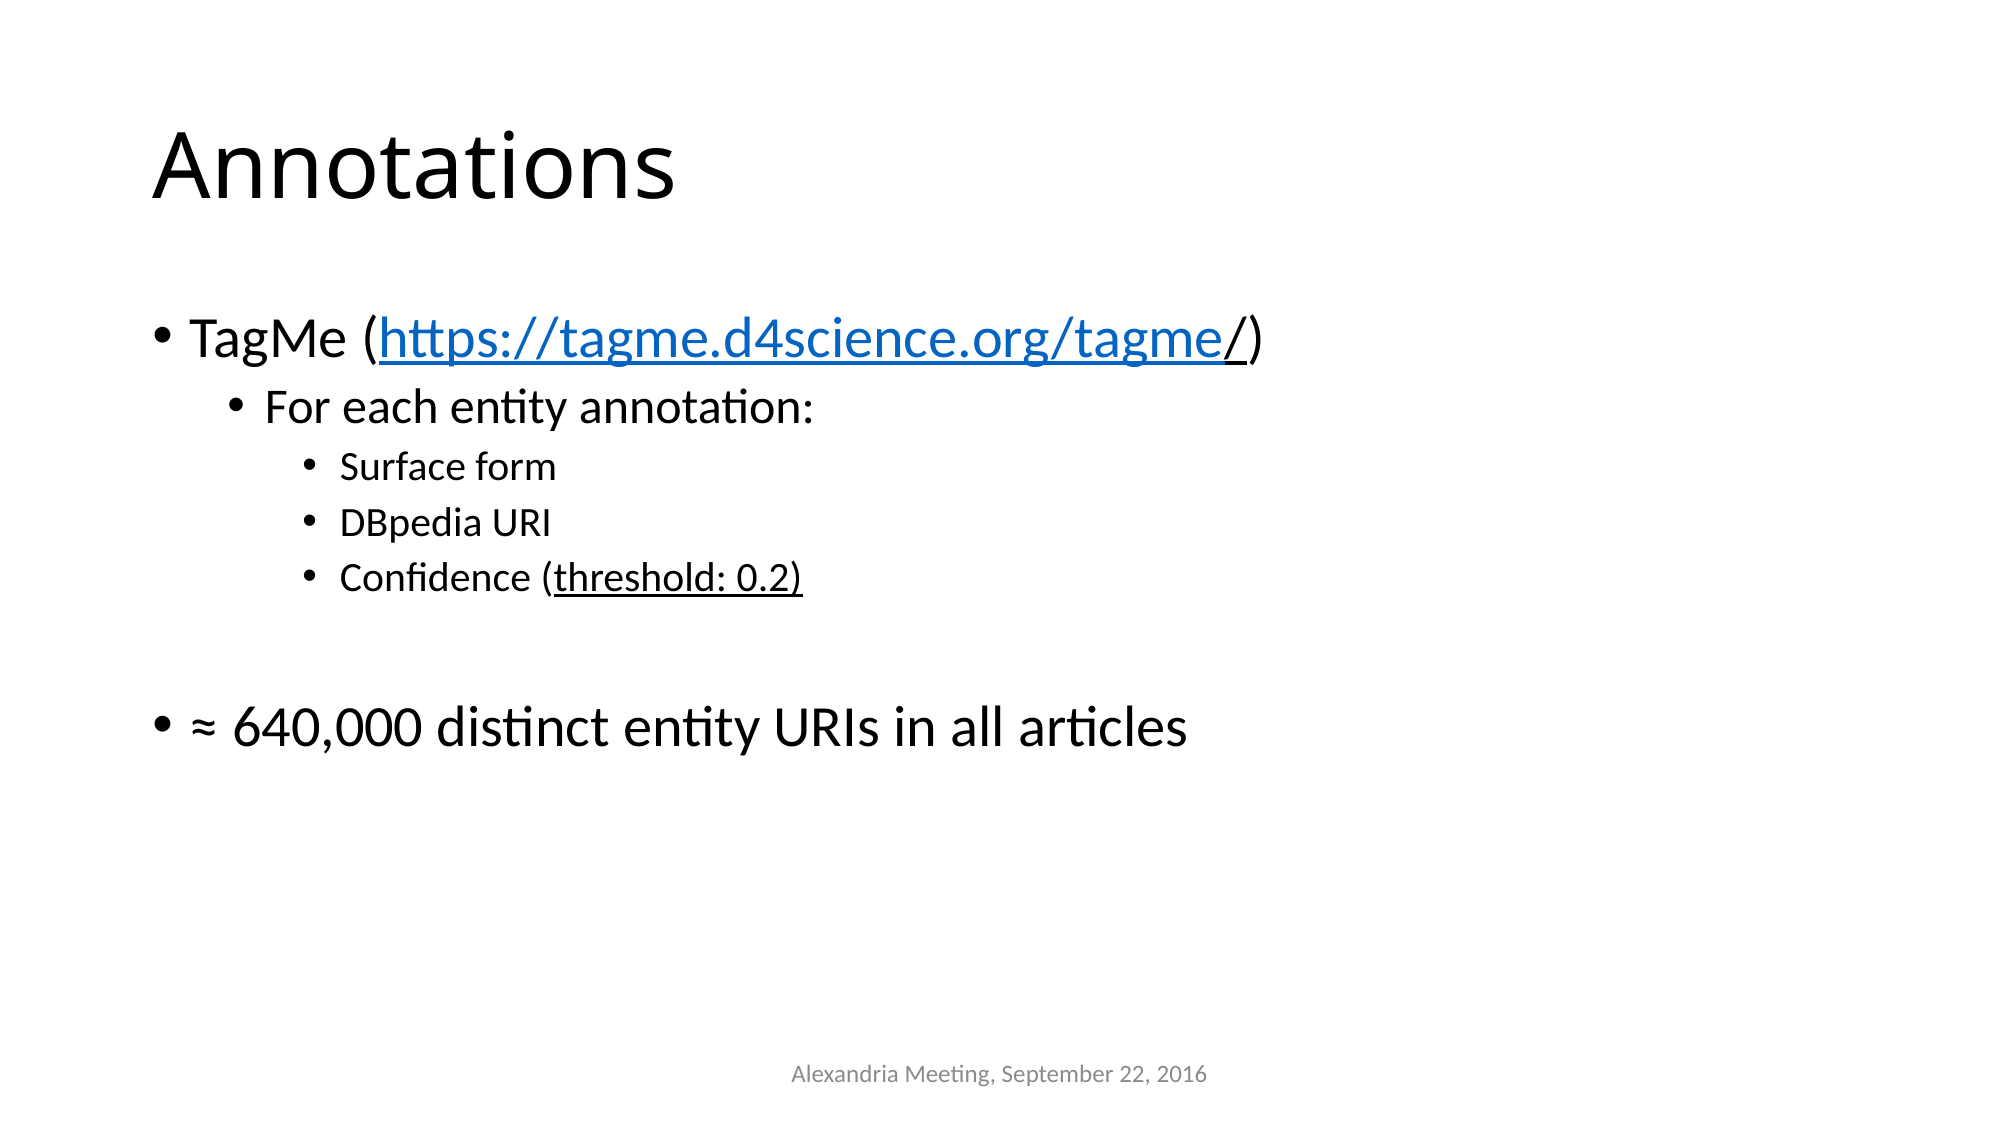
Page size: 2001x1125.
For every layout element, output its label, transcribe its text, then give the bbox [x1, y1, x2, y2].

footer Alexandria Meeting, September 22, 2016 [662, 1042, 1338, 1103]
title Annotations [137, 59, 1863, 278]
list TagMe (https://tagme.d4science.org/tagme/) For each entity annotation: Surface form DBpedia URI Confidence (threshold: 0.2) ≈ 640,000 distinct entity URIs in all articles [137, 299, 1863, 1014]
